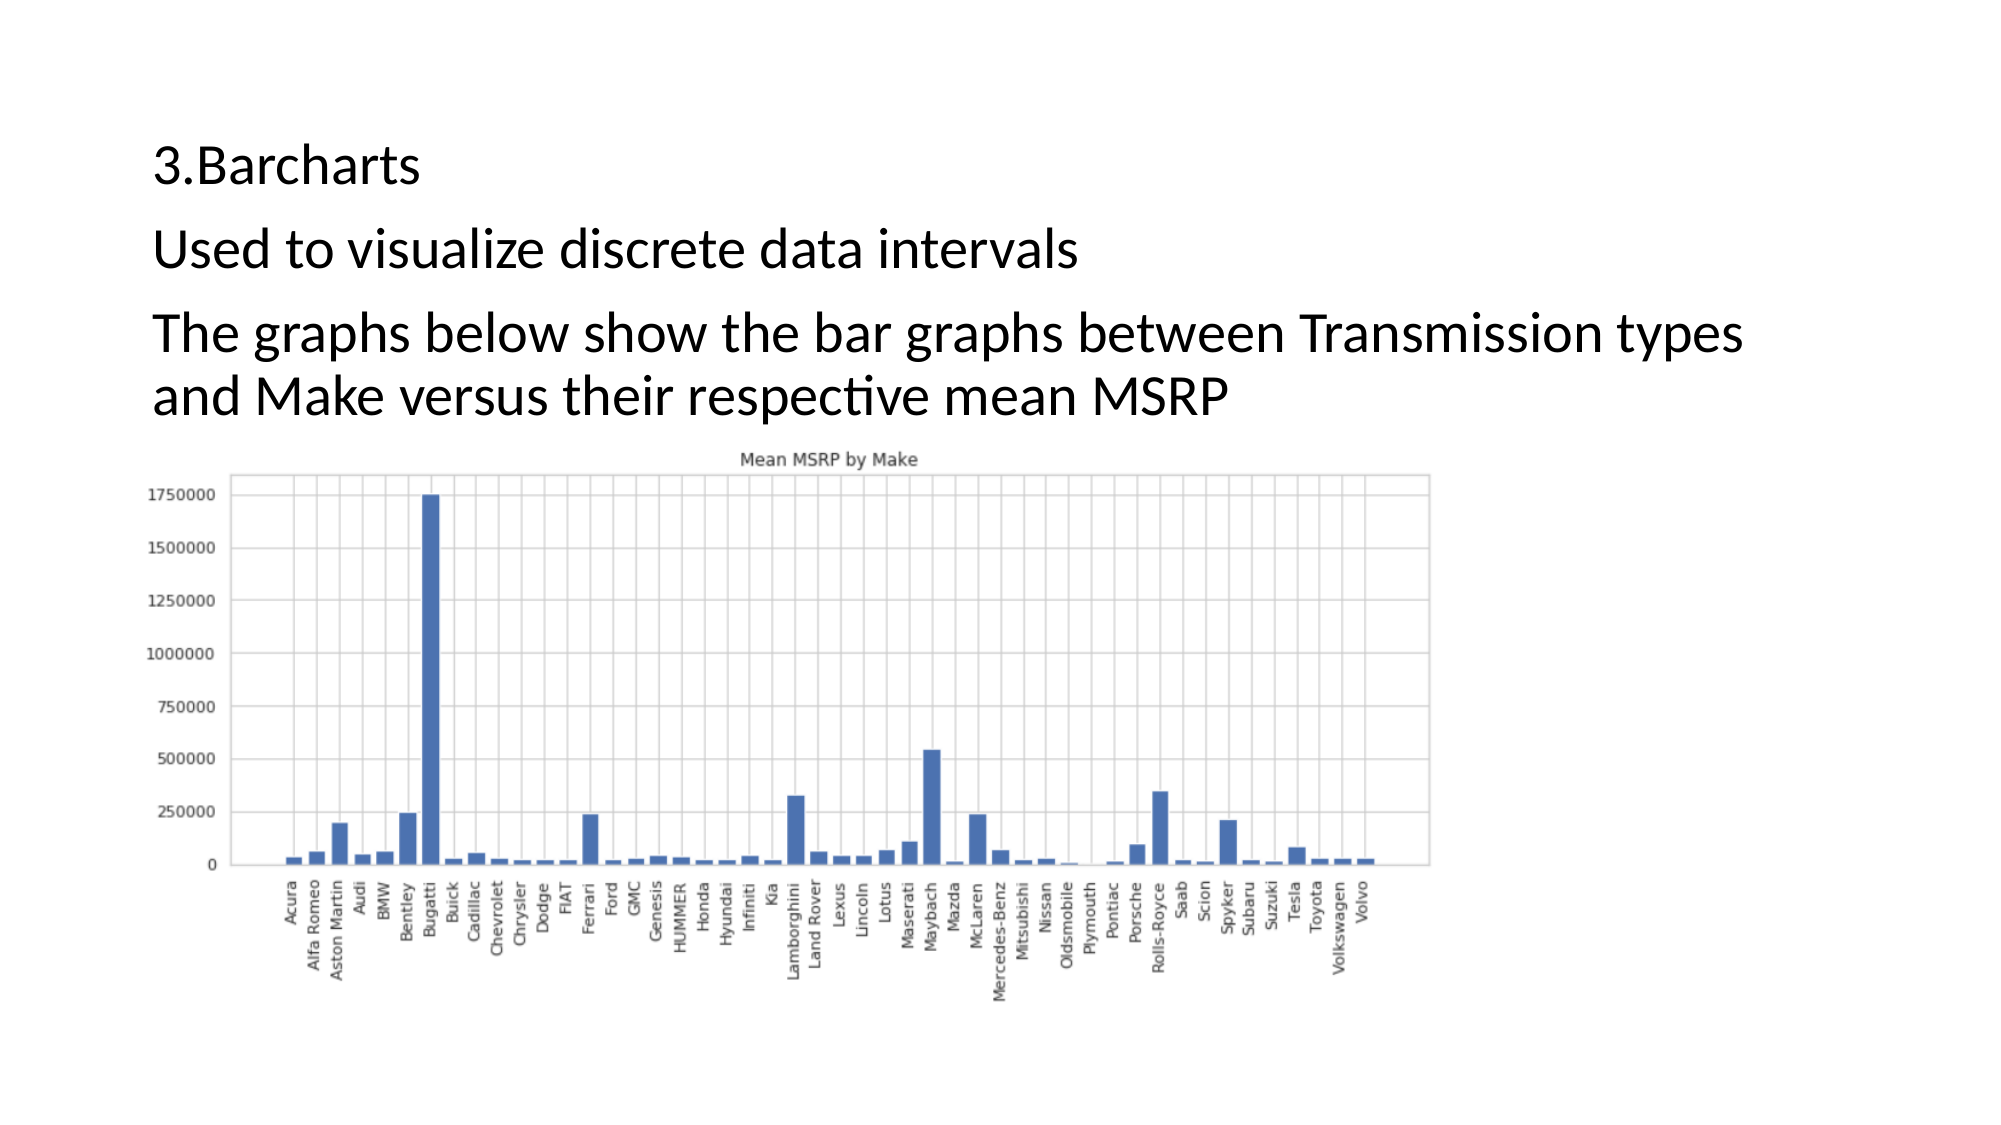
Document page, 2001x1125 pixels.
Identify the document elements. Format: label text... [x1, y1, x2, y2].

picture [137, 445, 1442, 1014]
list 3.Barcharts Used to visualize discrete data intervals The graphs below show the bar graphs between Transmission types and Make versus their respective mean MSRP [137, 126, 1863, 1014]
